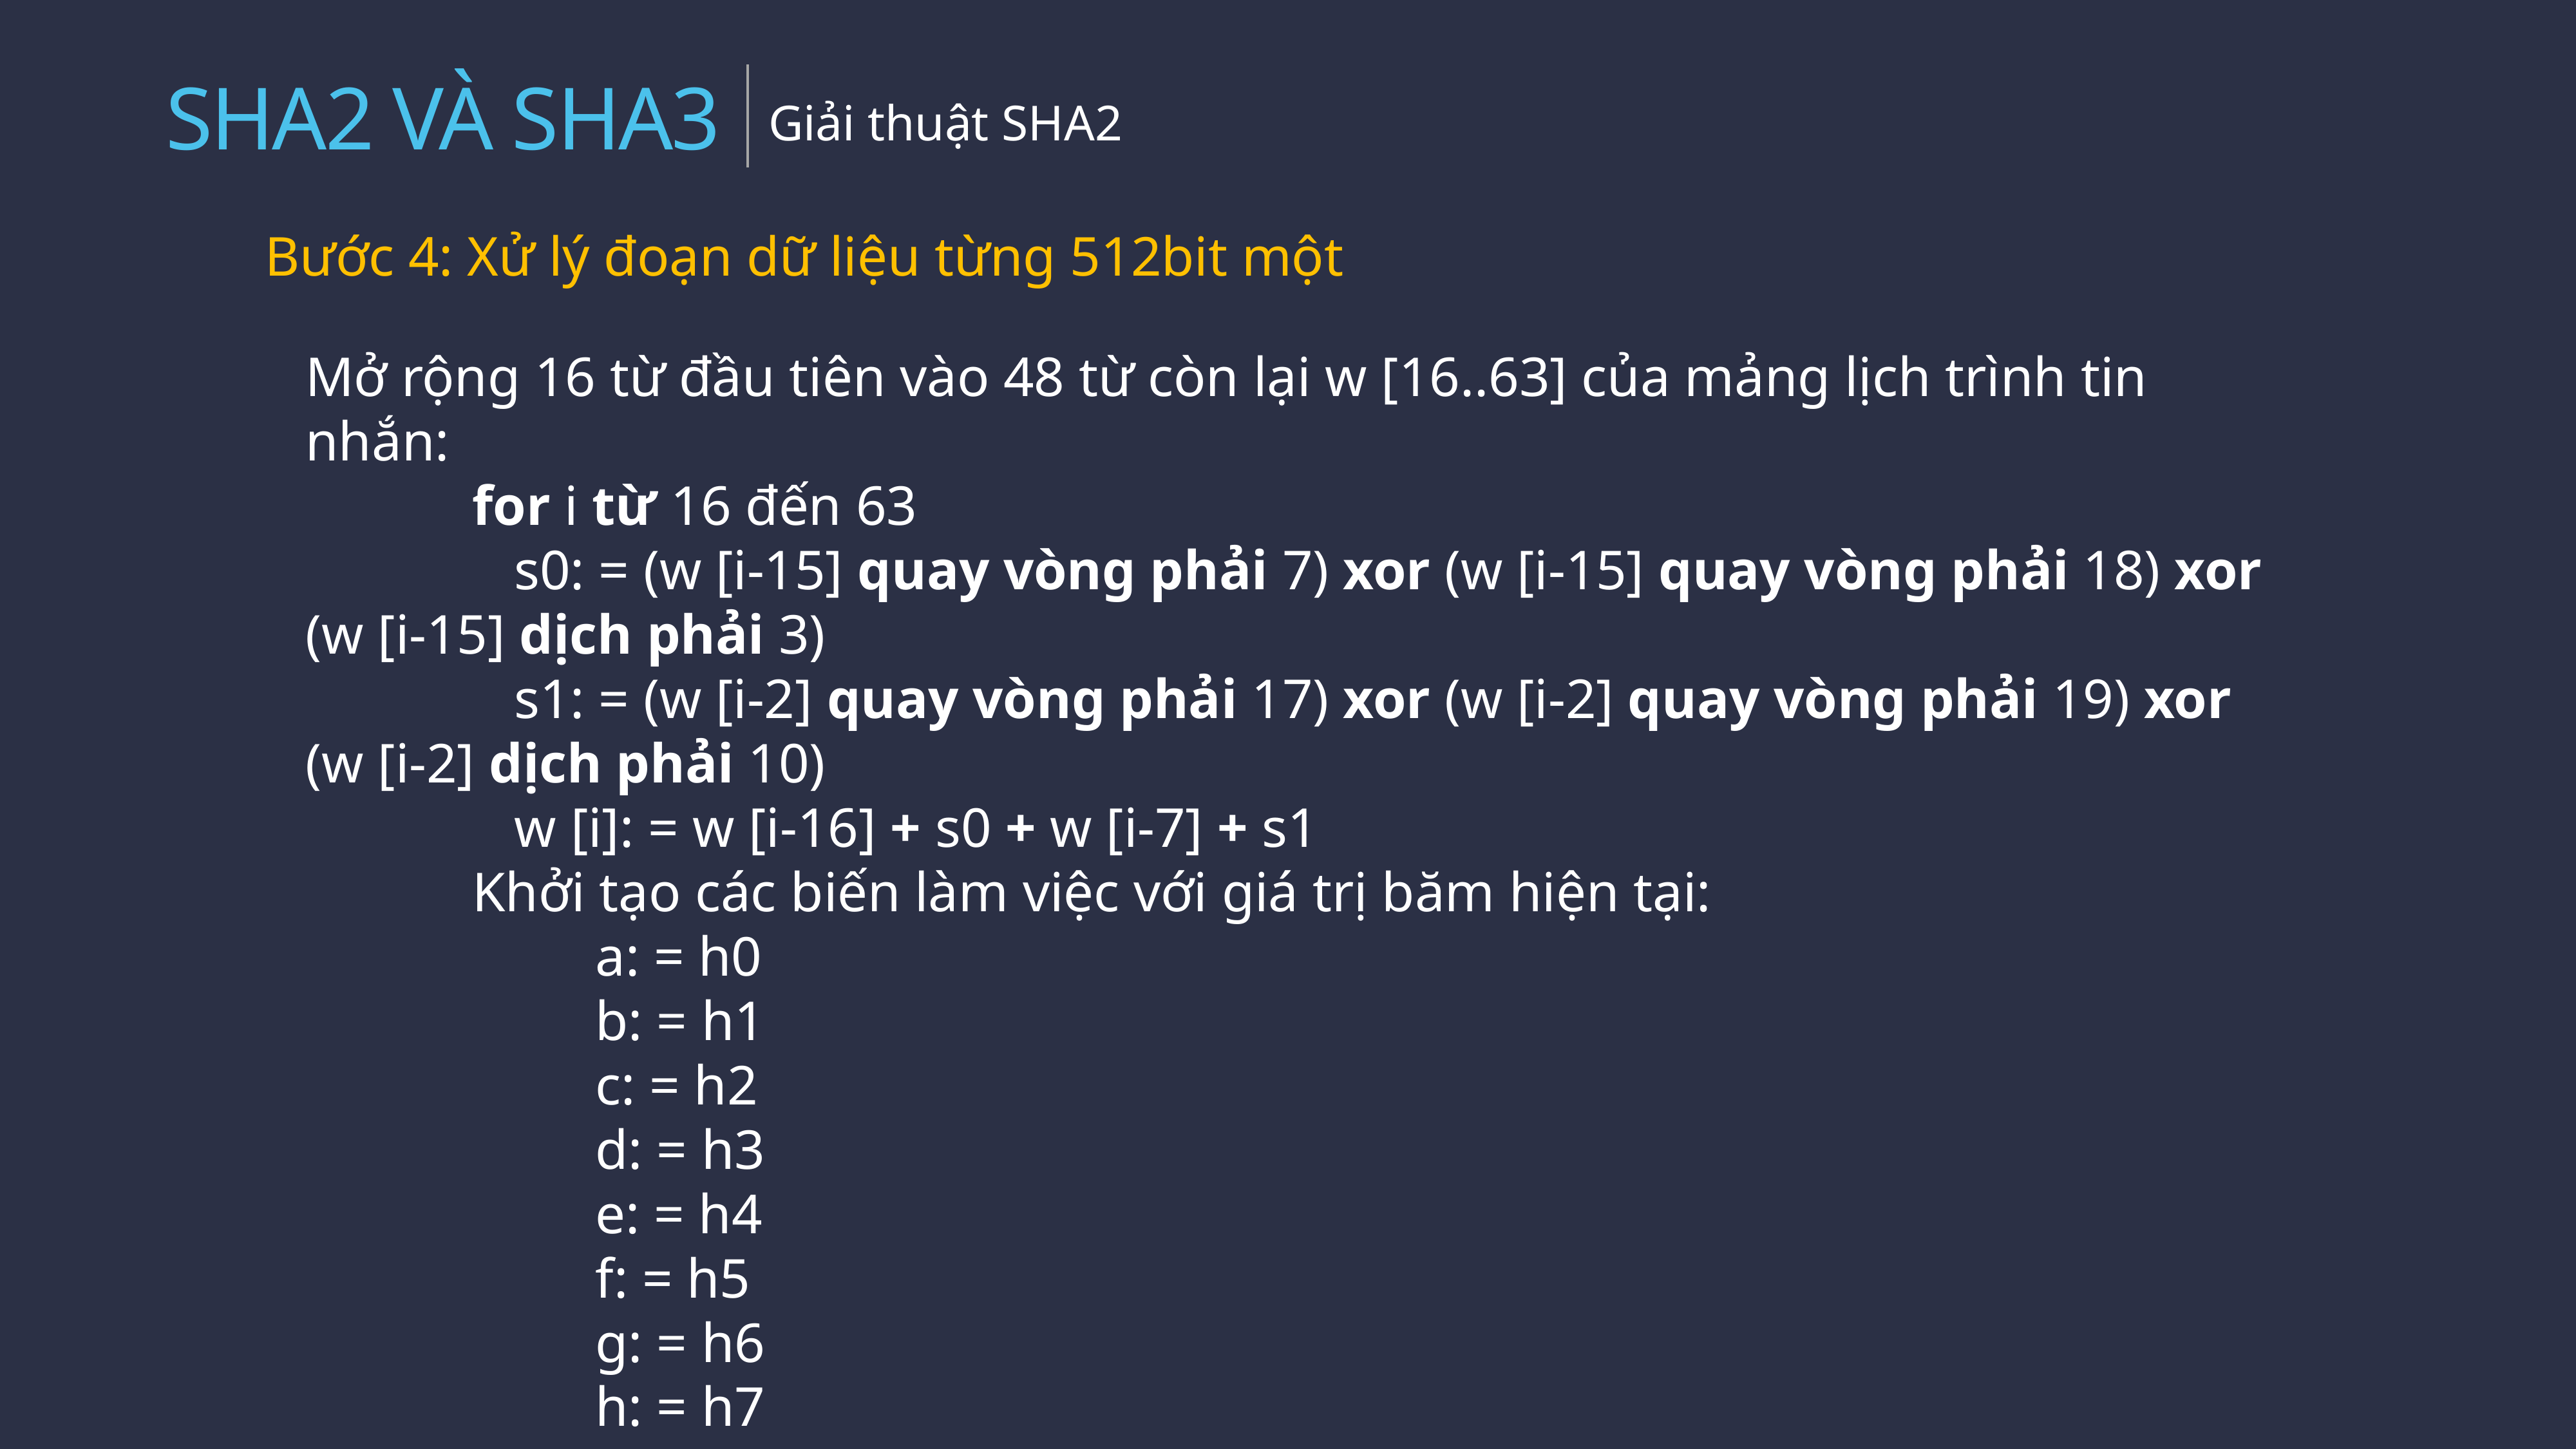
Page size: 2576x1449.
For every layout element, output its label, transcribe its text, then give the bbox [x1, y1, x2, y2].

text_box Mở rộng 16 từ đầu tiên vào 48 từ còn lại w [16..63] của mảng lịch trình tin nhắn: for i từ 16 đến 63 s0: = (w [i-15] quay vòng phải 7) xor (w [i-15] quay vòng phải 18) xor (w [i-15] dịch phải 3) s1: = (w [i-2] quay vòng phải 17) xor (w [i-2] quay vòng phải 19) xor (w [i-2] dịch phải 10) w [i]: = w [i-16] + s0 + w [i-7] + s1 Khởi tạo các biến làm việc với giá trị băm hiện tại: a: = h0 b: = h1 c: = h2 d: = h3 e: = h4 f: = h5 g: = h6 h: = h7 [296, 337, 2289, 1443]
text_box Bước 4: Xử lý đoạn dữ liệu từng 512bit một [255, 217, 2254, 292]
text_box SHA2 VÀ SHA3 [166, 63, 721, 167]
text_box Giải thuật SHA2 [759, 88, 1133, 155]
